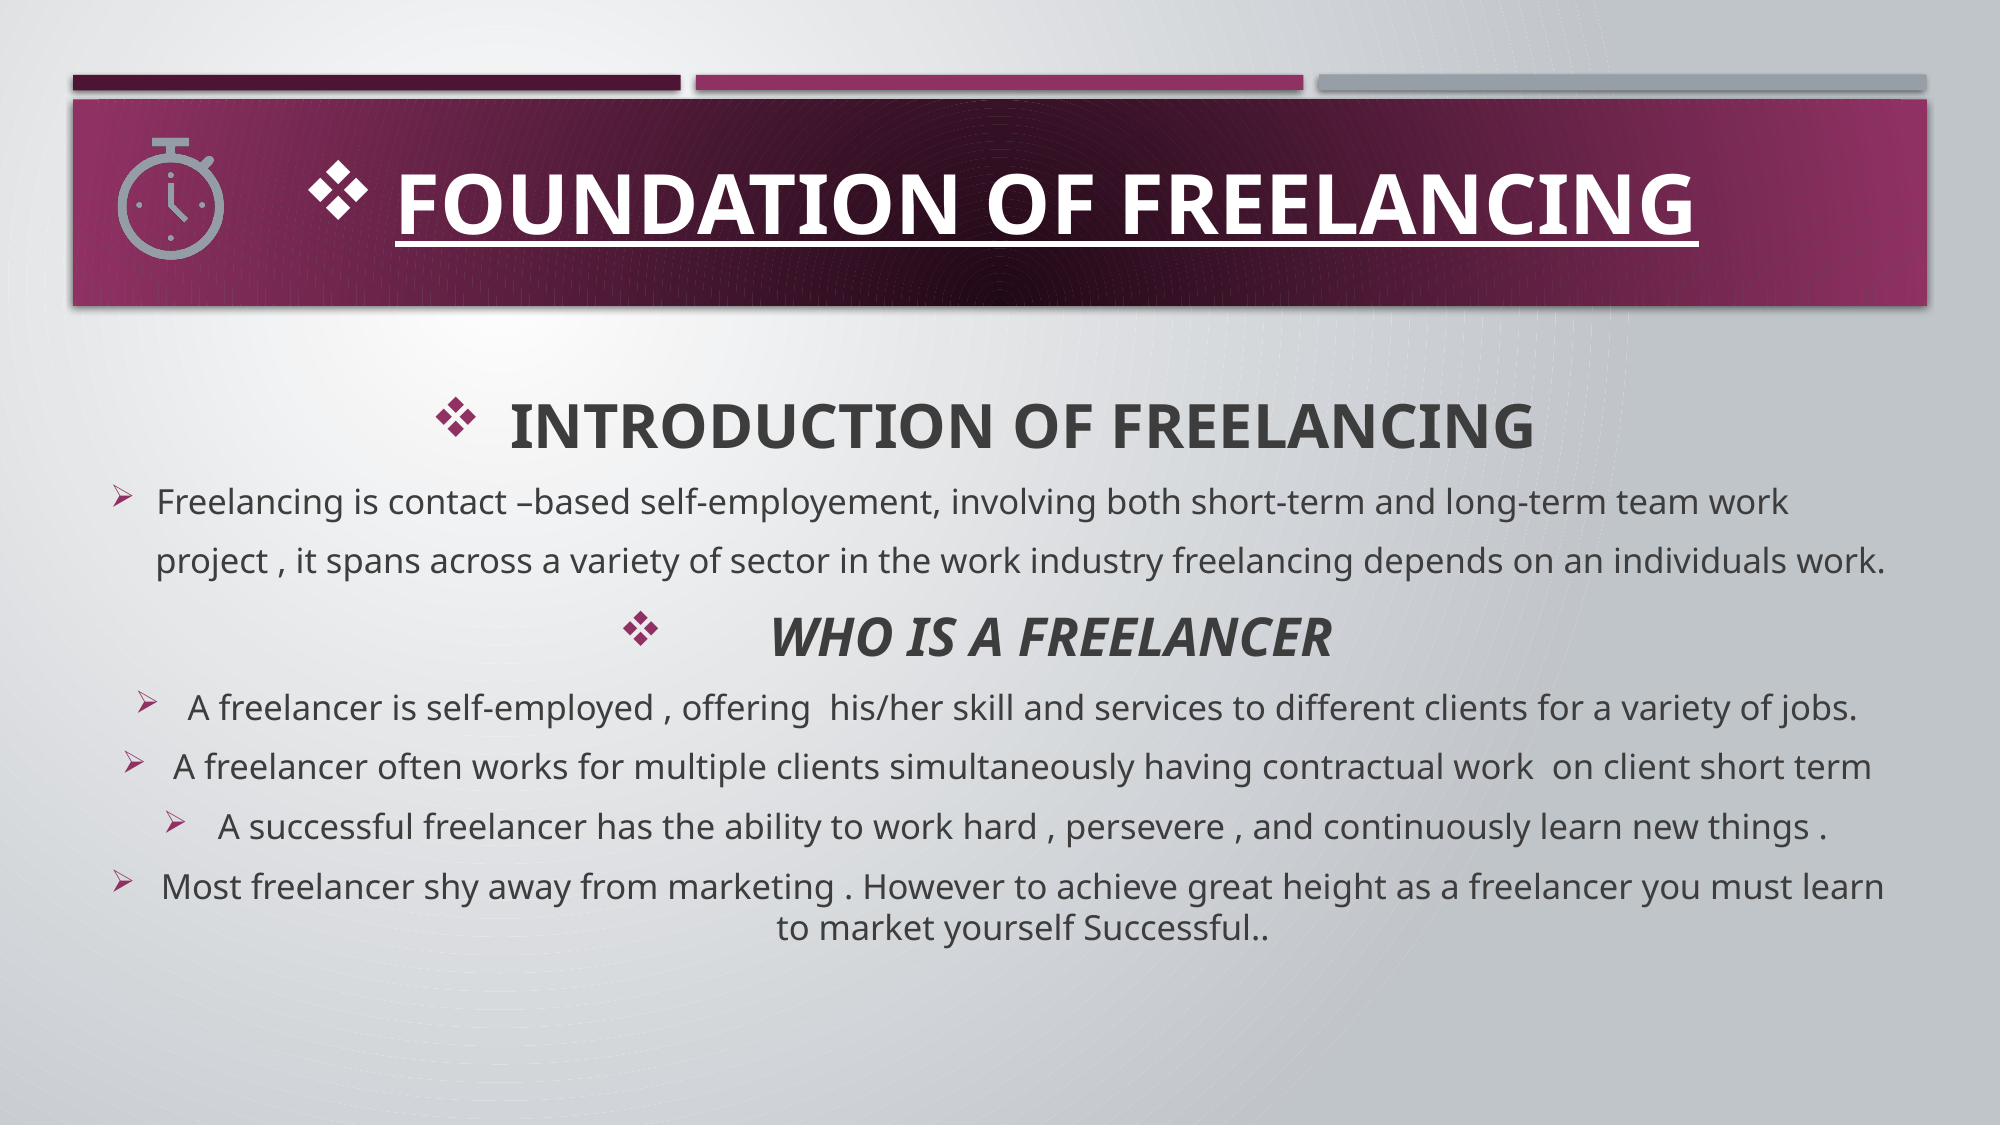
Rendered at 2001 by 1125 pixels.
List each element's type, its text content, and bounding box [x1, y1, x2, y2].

picture [94, 122, 246, 274]
title Foundation of freelancing [95, 119, 1905, 282]
list INTRODUCTION OF FREELANCING Freelancing is contact –based self-employement, involving both short-term and long-term team work project , it spans across a variety of sector in the work industry freelancing depends on an individuals work. WHO IS A FREELANCER A freelancer is self-employed , offering his/her skill and services to different clients for a variety of jobs. A freelancer often works for multiple clients simultaneously having contractual work on client short term A successful freelancer has the ability to work hard , persevere , and continuously learn new things . Most freelancer shy away from marketing . However to achieve great height as a freelancer you must learn to market yourself Successful.. [95, 380, 1905, 984]
